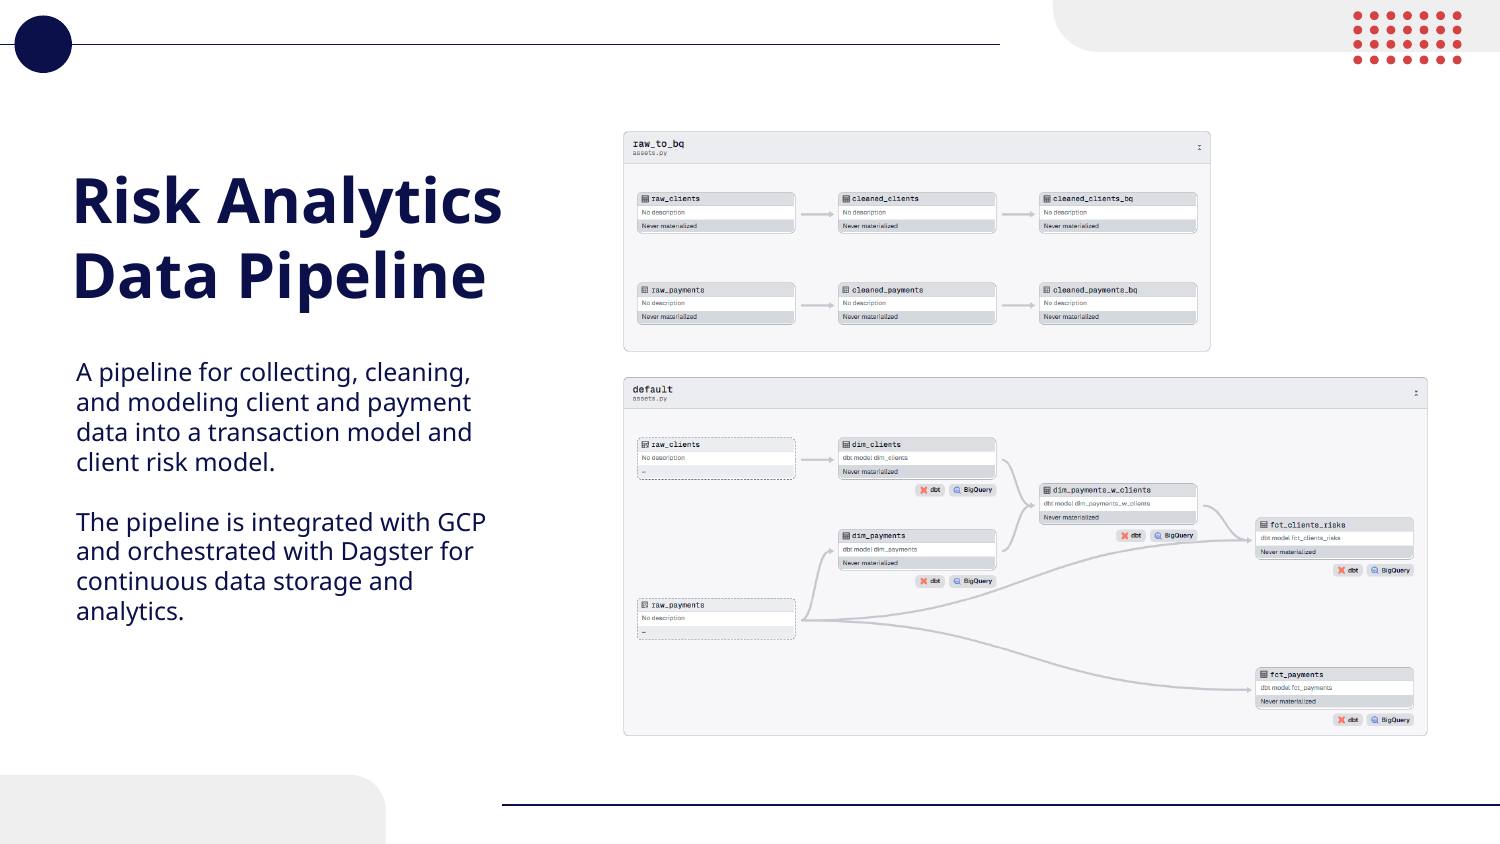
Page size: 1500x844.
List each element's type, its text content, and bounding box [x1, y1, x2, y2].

title Risk Analytics Data Pipeline [56, 146, 589, 241]
picture [613, 122, 1445, 744]
text_box A pipeline for collecting, cleaning, and modeling client and payment data into a transaction model and client risk model. The pipeline is integrated with GCP and orchestrated with Dagster for continuous data storage and analytics. [61, 348, 507, 664]
